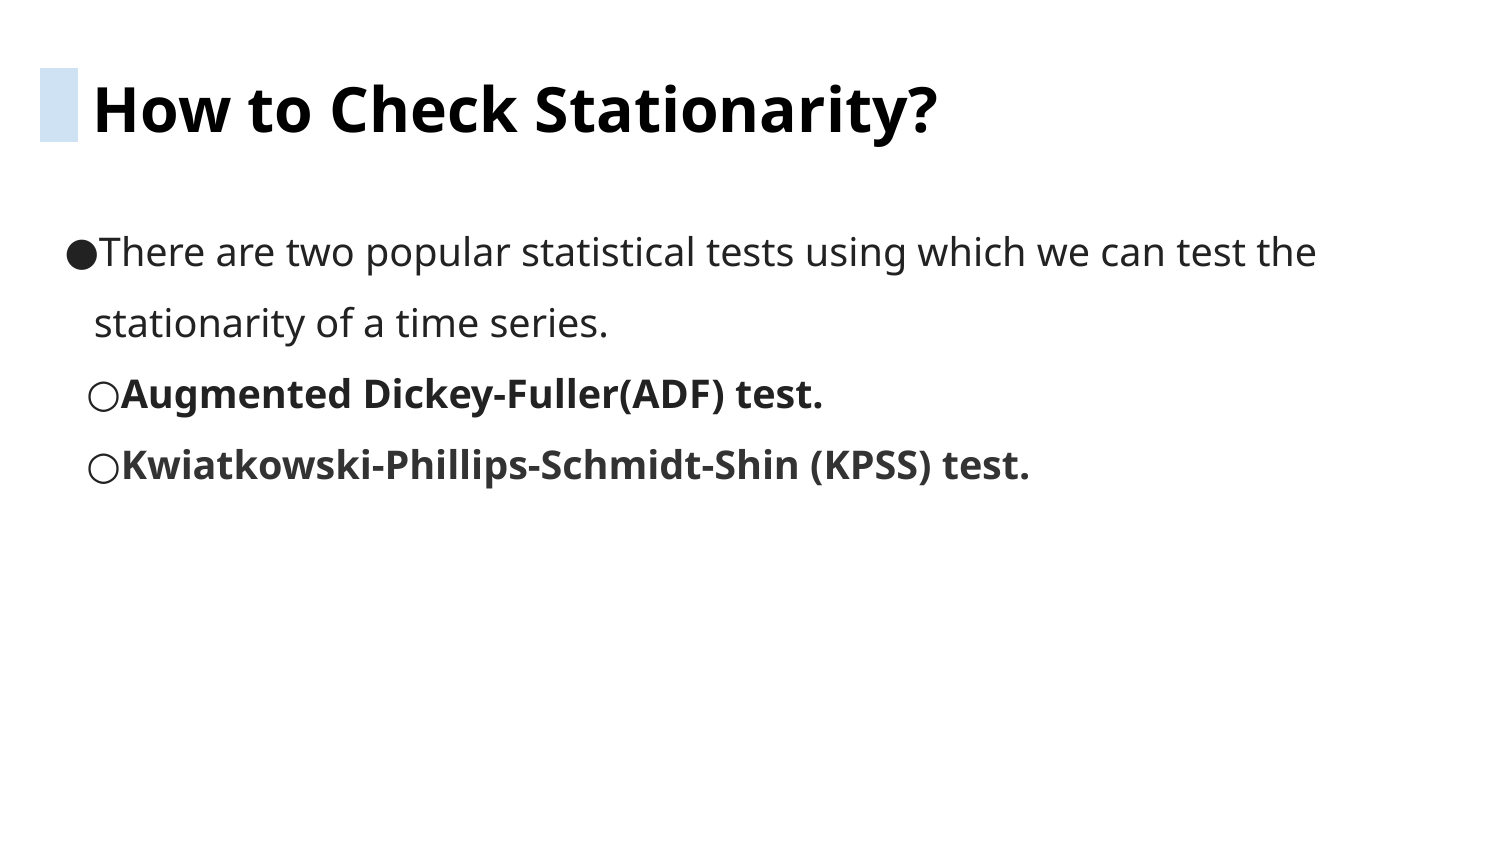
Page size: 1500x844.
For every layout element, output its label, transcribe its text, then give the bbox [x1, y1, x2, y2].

text_box How to Check Stationarity? [87, 64, 1302, 146]
text_box There are two popular statistical tests using which we can test the stationarity of a time series. Augmented Dickey-Fuller(ADF) test. Kwiatkowski-Phillips-Schmidt-Shin (KPSS) test. [58, 197, 1413, 541]
